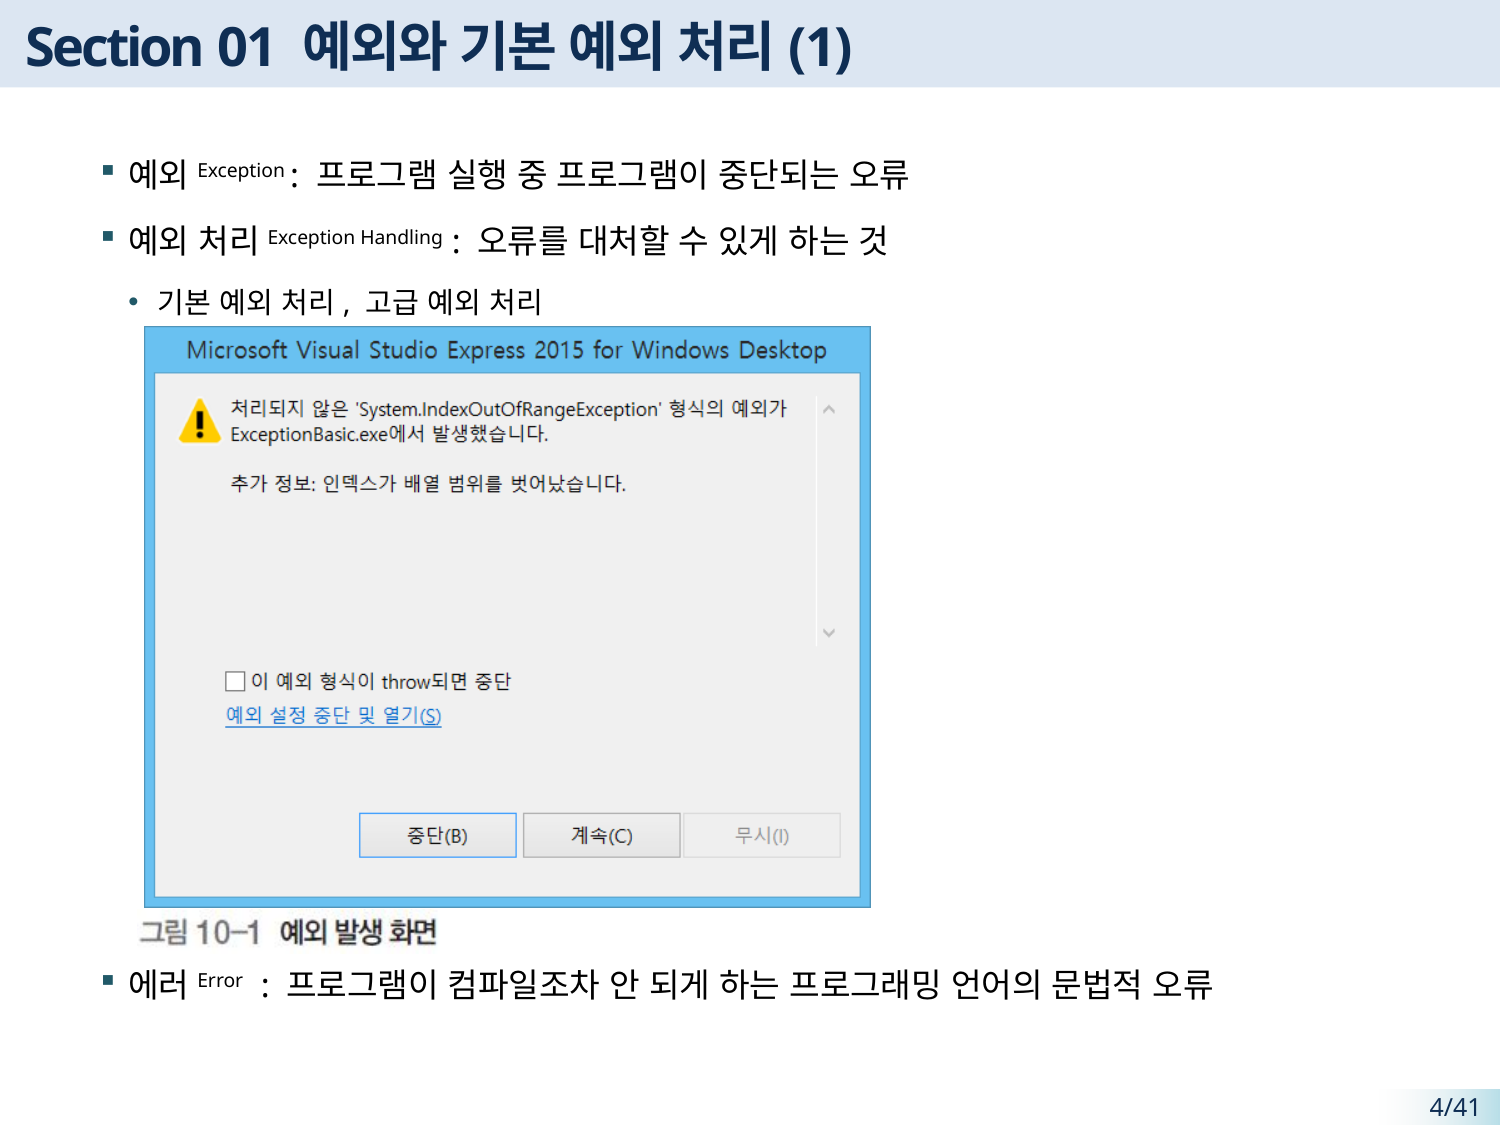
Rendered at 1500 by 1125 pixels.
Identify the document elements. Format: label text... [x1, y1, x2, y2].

picture [136, 909, 444, 954]
title Section 01 예외와 기본 예외 처리(1) [10, 5, 1288, 84]
picture [144, 326, 872, 908]
list 예외Exception : 프로그램 실행 중 프로그램이 중단되는 오류 예외 처리Exception Handling : 오류를 대처할 수 있게 하는 것 기본 예외 처리, 고급 예외 처리 에러Error : 프로그램이 컴파일조차 안 되게 하는 프로그래밍 언어의 문법적 오류 [10, 126, 1481, 1057]
